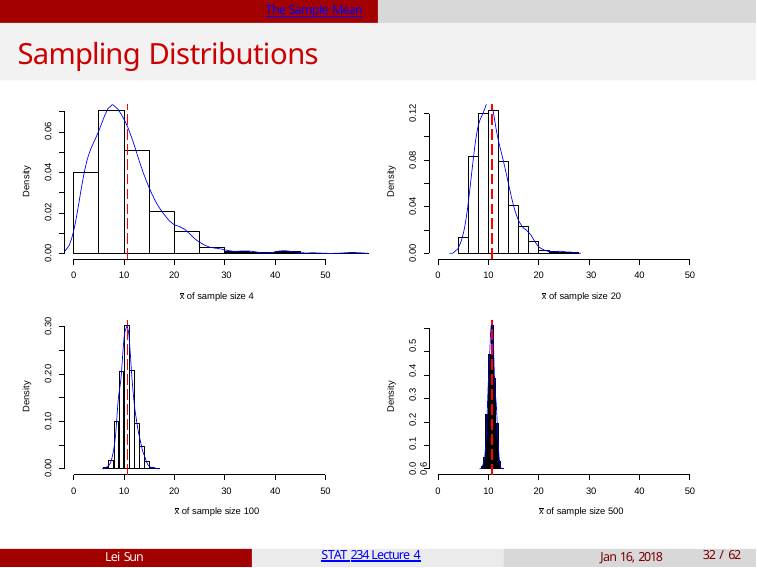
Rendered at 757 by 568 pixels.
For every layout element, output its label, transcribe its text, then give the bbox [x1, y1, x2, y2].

text_box [98, 110, 106, 130]
text_box [468, 156, 478, 254]
text_box [518, 226, 529, 254]
text_box [377, 0, 756, 22]
text_box 10 [481, 484, 496, 497]
text_box 0.0 0.1 0.2 0.3 0.4 0.5 0.6 [406, 319, 420, 478]
text_box Density [19, 379, 34, 415]
text_box 20 30 x of sample size 100 [167, 484, 261, 517]
text_box 0.06 [41, 120, 56, 143]
text_box [0, 22, 756, 81]
text_box 0.12 [406, 102, 420, 125]
text_box 40 [267, 484, 283, 497]
text_box 0.04 [41, 161, 56, 184]
text_box Density [19, 164, 34, 200]
text_box [492, 104, 581, 254]
text_box [458, 237, 468, 254]
text_box 40 [632, 484, 647, 497]
text_box [478, 113, 488, 254]
text_box [137, 150, 150, 187]
text_box 10 [116, 484, 132, 497]
text_box [73, 172, 84, 229]
text_box 20 30 x of sample size 500 [531, 484, 626, 517]
text_box [492, 322, 504, 469]
text_box [188, 231, 200, 241]
text_box [508, 205, 519, 254]
text_box 10 [481, 269, 496, 281]
text_box Lei Sun [102, 549, 149, 564]
text_box 0 [68, 269, 79, 281]
text_box [101, 325, 127, 469]
text_box 40 [267, 269, 283, 281]
text_box [449, 104, 487, 254]
text_box 0 [68, 484, 79, 497]
text_box 40 [632, 269, 647, 281]
text_box [163, 211, 175, 224]
text_box [503, 548, 756, 567]
text_box [498, 161, 509, 254]
text_box 0.00 [41, 242, 56, 265]
text_box 0.10 [41, 410, 56, 433]
text_box 0.00 [406, 242, 420, 265]
text_box 50 [318, 484, 333, 497]
text_box [0, 548, 251, 567]
text_box 0.02 [41, 201, 56, 224]
text_box Density [384, 379, 398, 415]
text_box 50 [318, 269, 333, 281]
text_box [128, 127, 369, 254]
text_box [528, 241, 539, 254]
text_box 20 30 x of sample size 20 [531, 269, 623, 302]
text_box 0.08 [406, 149, 420, 172]
text_box The Sample Mean [263, 2, 369, 20]
text_box [538, 249, 549, 254]
text_box 0.30 [41, 315, 56, 338]
text_box [64, 104, 127, 252]
footer Jan 16, 2018 [598, 549, 675, 568]
text_box [479, 327, 491, 469]
text_box 20 30 x of sample size 4 [167, 269, 256, 302]
title Sampling Distributions [15, 35, 741, 131]
text_box 10 [116, 269, 132, 281]
text_box 0.00 [41, 457, 56, 480]
text_box [492, 111, 499, 254]
text_box [251, 548, 503, 567]
text_box 0 [433, 269, 443, 281]
text_box 50 [682, 484, 698, 497]
text_box Density [384, 164, 398, 200]
text_box 50 [682, 269, 698, 281]
text_box [128, 329, 159, 469]
text_box 0 [433, 484, 443, 497]
slide_number 10 / 62 [698, 549, 747, 568]
text_box 0.20 [41, 363, 56, 386]
slide_number STAT 234 Lecture 4 [319, 549, 437, 568]
text_box 0.04 [406, 195, 420, 218]
